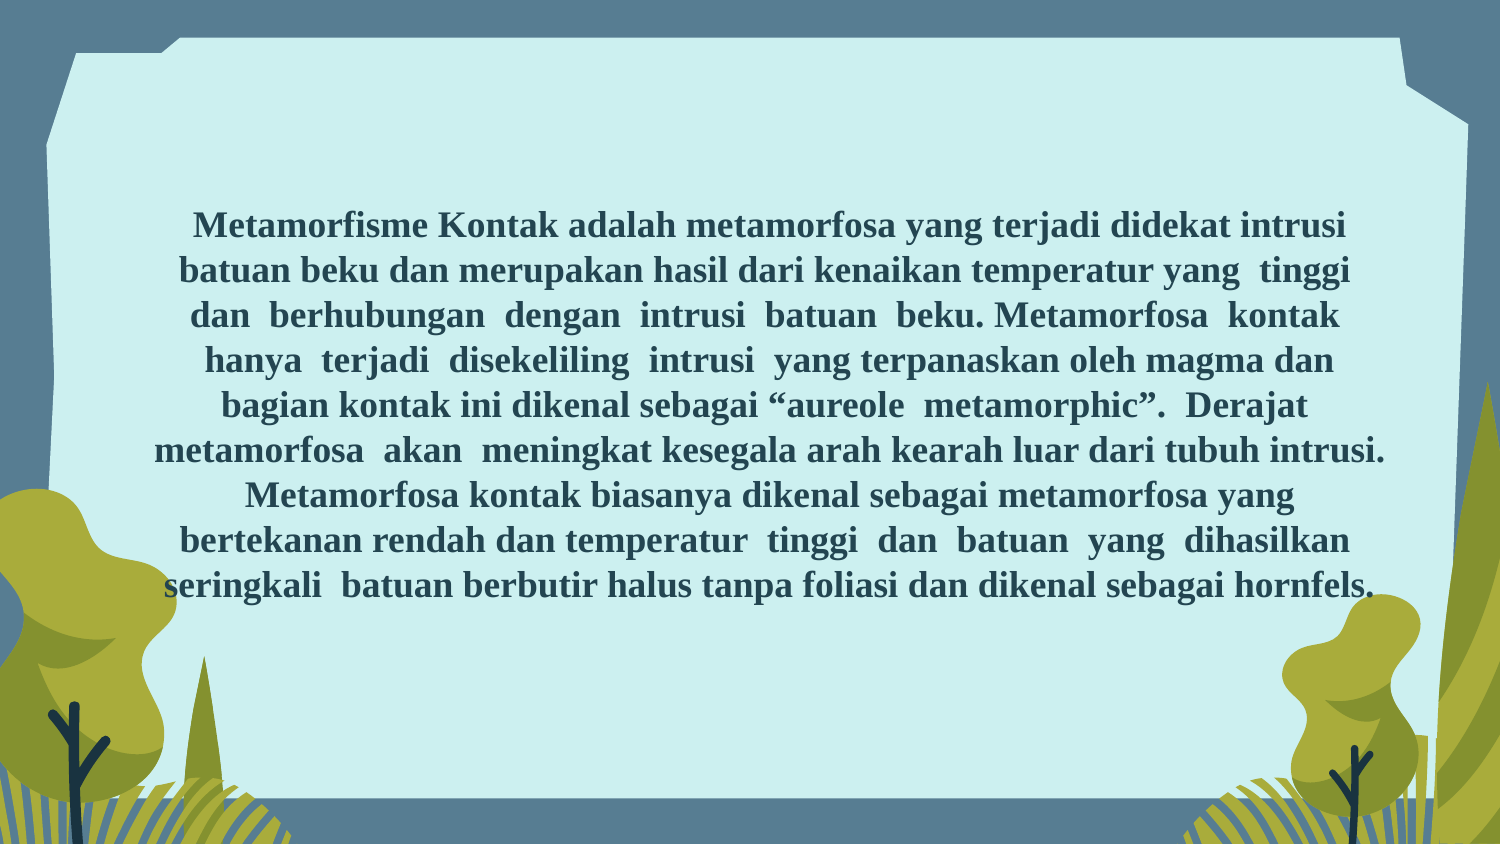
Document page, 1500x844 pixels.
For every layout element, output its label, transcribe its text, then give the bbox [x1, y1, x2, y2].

title Metamorfisme Kontak adalah metamorfosa yang terjadi didekat intrusi batuan beku dan merupakan hasil dari kenaikan temperatur yang tinggi dan berhubungan dengan intrusi batuan beku. Metamorfosa kontak hanya terjadi disekeliling intrusi yang terpanaskan oleh magma dan bagian kontak ini dikenal sebagai “aureole metamorphic”. Derajat metamorfosa akan meningkat kesegala arah kearah luar dari tubuh intrusi. Metamorfosa kontak biasanya dikenal sebagai metamorfosa yang bertekanan rendah dan temperatur tinggi dan batuan yang dihasilkan seringkali batuan berbutir halus tanpa foliasi dan dikenal sebagai hornfels. [138, 168, 1402, 620]
